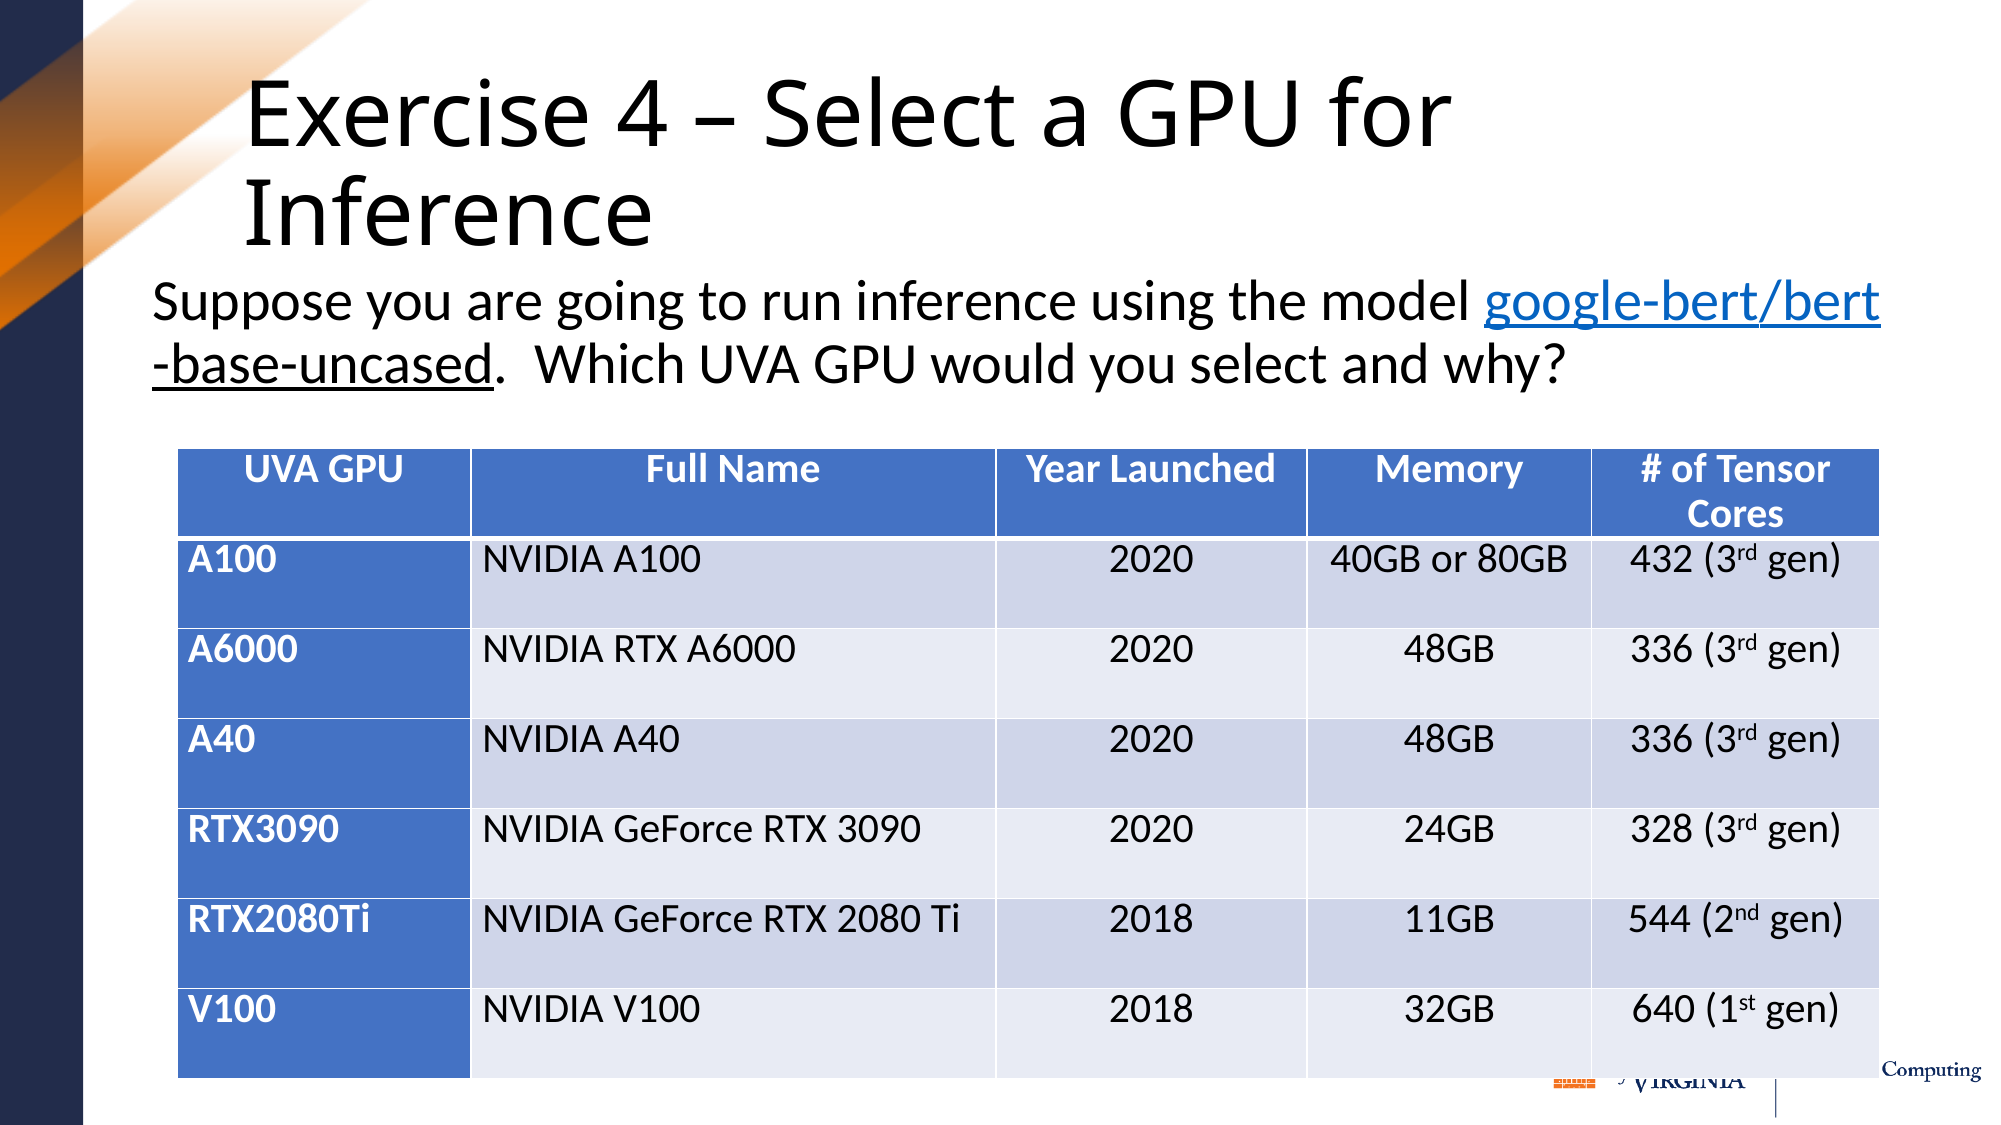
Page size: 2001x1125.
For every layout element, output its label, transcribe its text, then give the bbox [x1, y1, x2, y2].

table_cell 336 (3rd gen) [1592, 719, 1879, 808]
table_cell A100 [178, 541, 470, 628]
table_cell A40 [178, 719, 470, 808]
table_cell 40GB or 80GB [1308, 541, 1591, 628]
table_header Memory [1308, 449, 1591, 536]
table_header Full Name [472, 449, 995, 536]
table_cell 48GB [1308, 629, 1591, 718]
list Suppose you are going to run inference using the model google-bert/bert-base-uncased. Which UVA GPU would you select and why? [137, 262, 1949, 954]
table_cell 32GB [1308, 989, 1591, 1078]
table_cell RTX2080Ti [178, 899, 470, 988]
table_cell 2018 [997, 989, 1306, 1078]
table_cell NVIDIA A40 [472, 719, 995, 808]
table_cell 11GB [1308, 899, 1591, 988]
table_cell 2018 [997, 899, 1306, 988]
table_cell RTX3090 [178, 809, 470, 898]
table_header UVA GPU [178, 449, 470, 536]
table_header Year Launched [997, 449, 1306, 536]
table_cell NVIDIA RTX A6000 [472, 629, 995, 718]
table_cell 2020 [997, 541, 1306, 628]
title Exercise 4 – Select a GPU for Inference [229, 59, 1805, 262]
table_cell 328 (3rd gen) [1592, 809, 1879, 898]
table_cell V100 [178, 989, 470, 1078]
table_cell 2020 [997, 629, 1306, 718]
table_cell NVIDIA GeForce RTX 2080 Ti [472, 899, 995, 988]
picture [0, 0, 378, 338]
table_cell 336 (3rd gen) [1592, 629, 1879, 718]
table_cell 544 (2nd gen) [1592, 899, 1879, 988]
table_cell A6000 [178, 629, 470, 718]
table_cell 2020 [997, 809, 1306, 898]
table_cell 24GB [1308, 809, 1591, 898]
table_header # of Tensor Cores [1592, 449, 1879, 536]
table_cell 640 (1st gen) [1592, 989, 1879, 1078]
picture [1543, 1010, 1995, 1124]
table_cell 48GB [1308, 719, 1591, 808]
table_cell 432 (3rd gen) [1592, 541, 1879, 628]
table_cell NVIDIA A100 [472, 541, 995, 628]
table_cell NVIDIA V100 [472, 989, 995, 1078]
table_cell NVIDIA GeForce RTX 3090 [472, 809, 995, 898]
table_cell 2020 [997, 719, 1306, 808]
